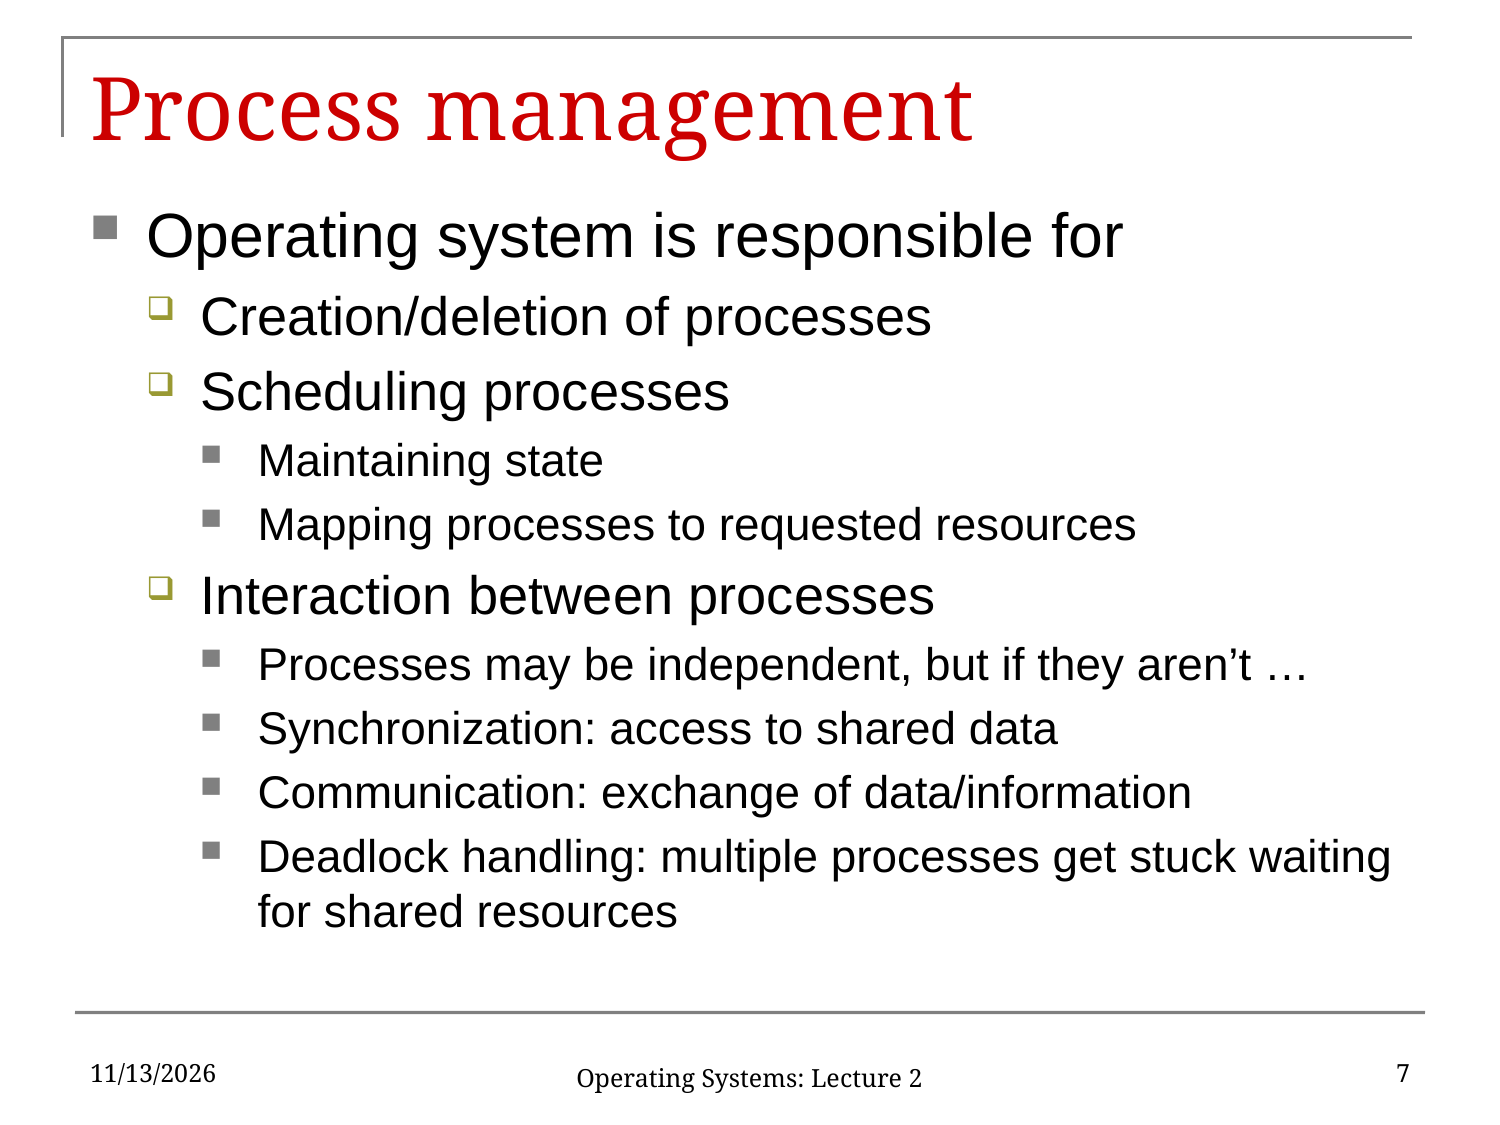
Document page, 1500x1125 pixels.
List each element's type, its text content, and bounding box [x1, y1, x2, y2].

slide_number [74, 1023, 426, 1100]
slide_number 7 [1074, 1023, 1426, 1100]
title Process management [75, 45, 1425, 163]
list Operating system is responsible for Creation/deletion of processes Scheduling processes Maintaining state Mapping processes to requested resources Interaction between processes Processes may be independent, but if they aren’t … Synchronization: access to shared data Communication: exchange of data/information Deadlock handling: multiple processes get stuck waiting for shared resources [75, 187, 1425, 1006]
footer Operating Systems: Lecture 2 [512, 1024, 988, 1101]
